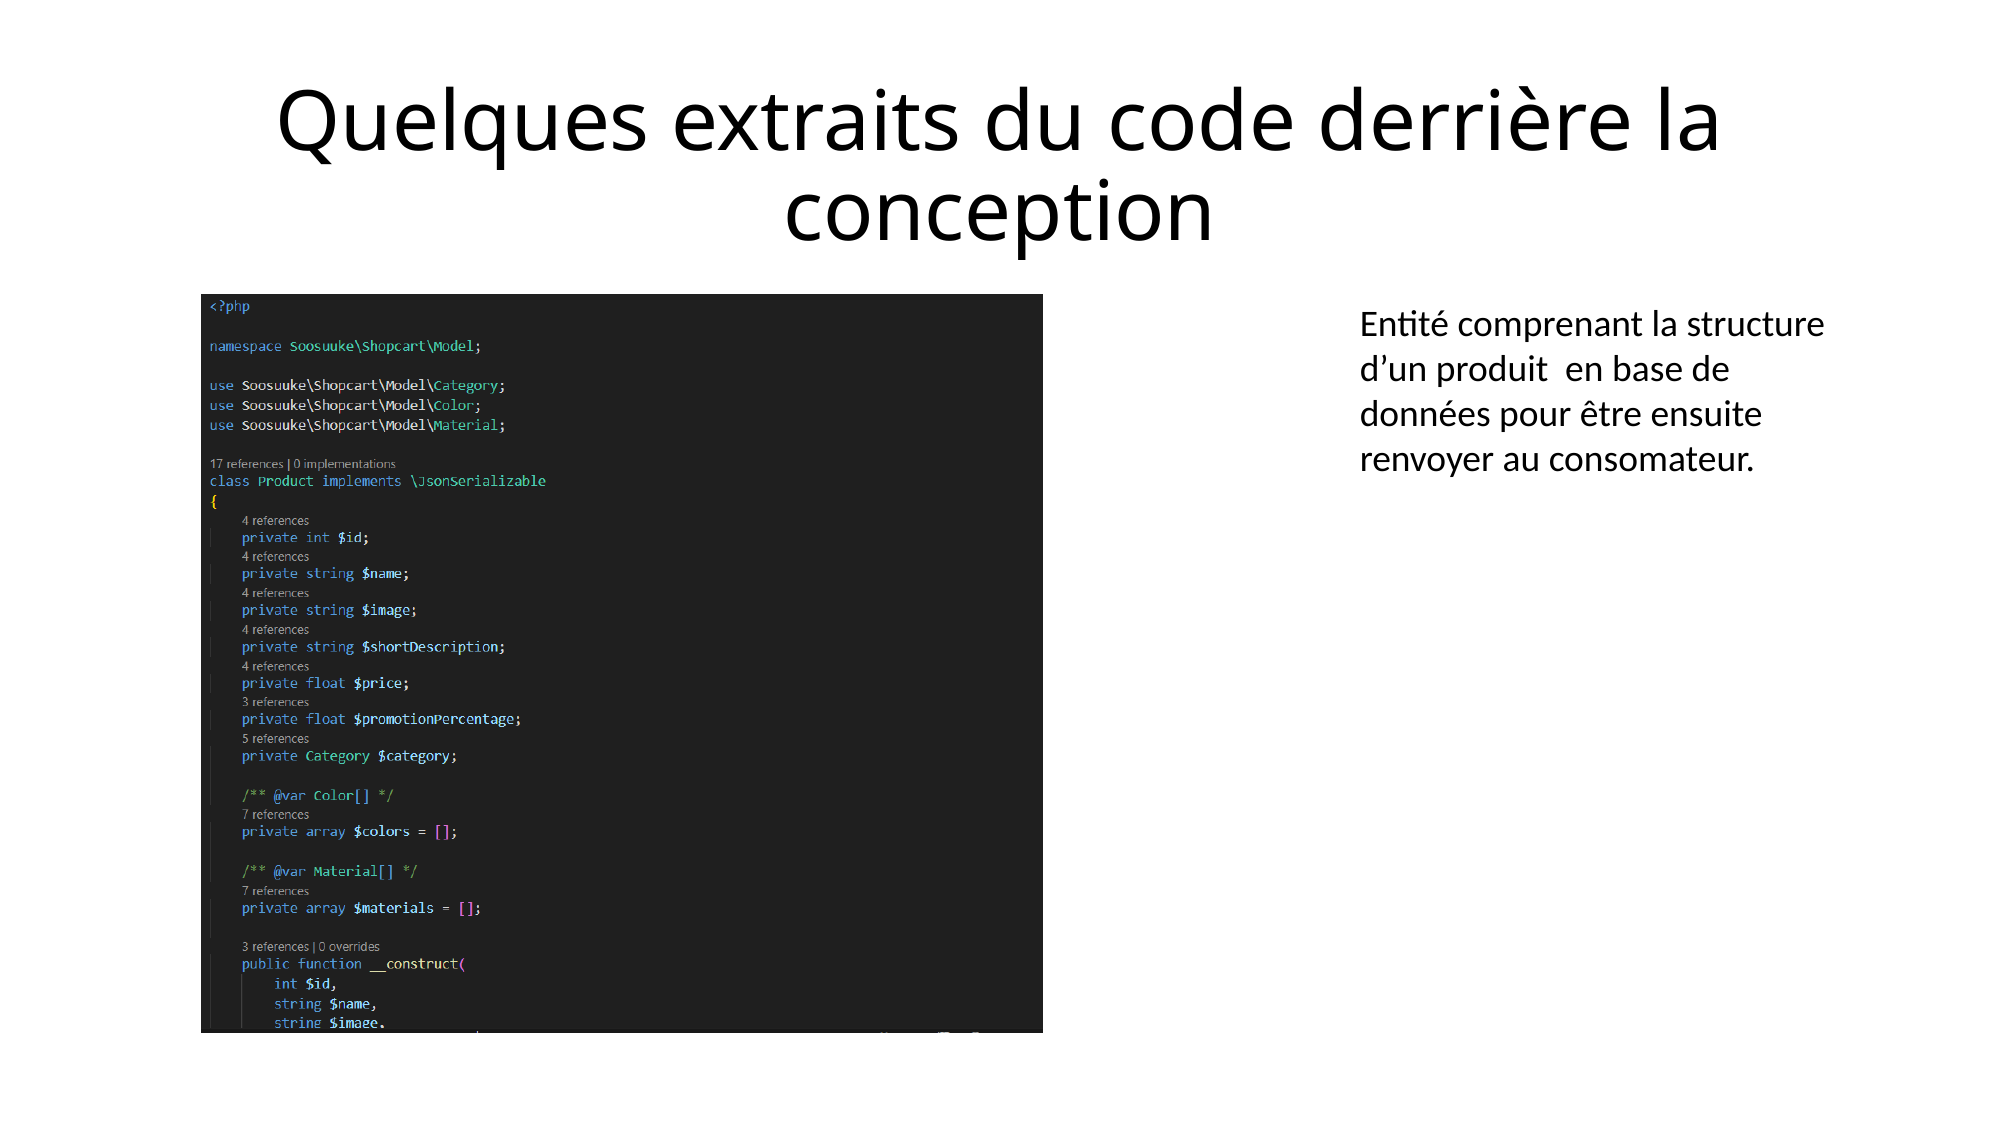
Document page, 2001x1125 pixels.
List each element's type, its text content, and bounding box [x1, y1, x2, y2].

title Quelques extraits du code derrière la conception [137, 59, 1863, 278]
text_box Entité comprenant la structure d’un produit en base de données pour être ensuite renvoyer au consomateur. [1344, 291, 1863, 487]
picture [201, 294, 1043, 1033]
